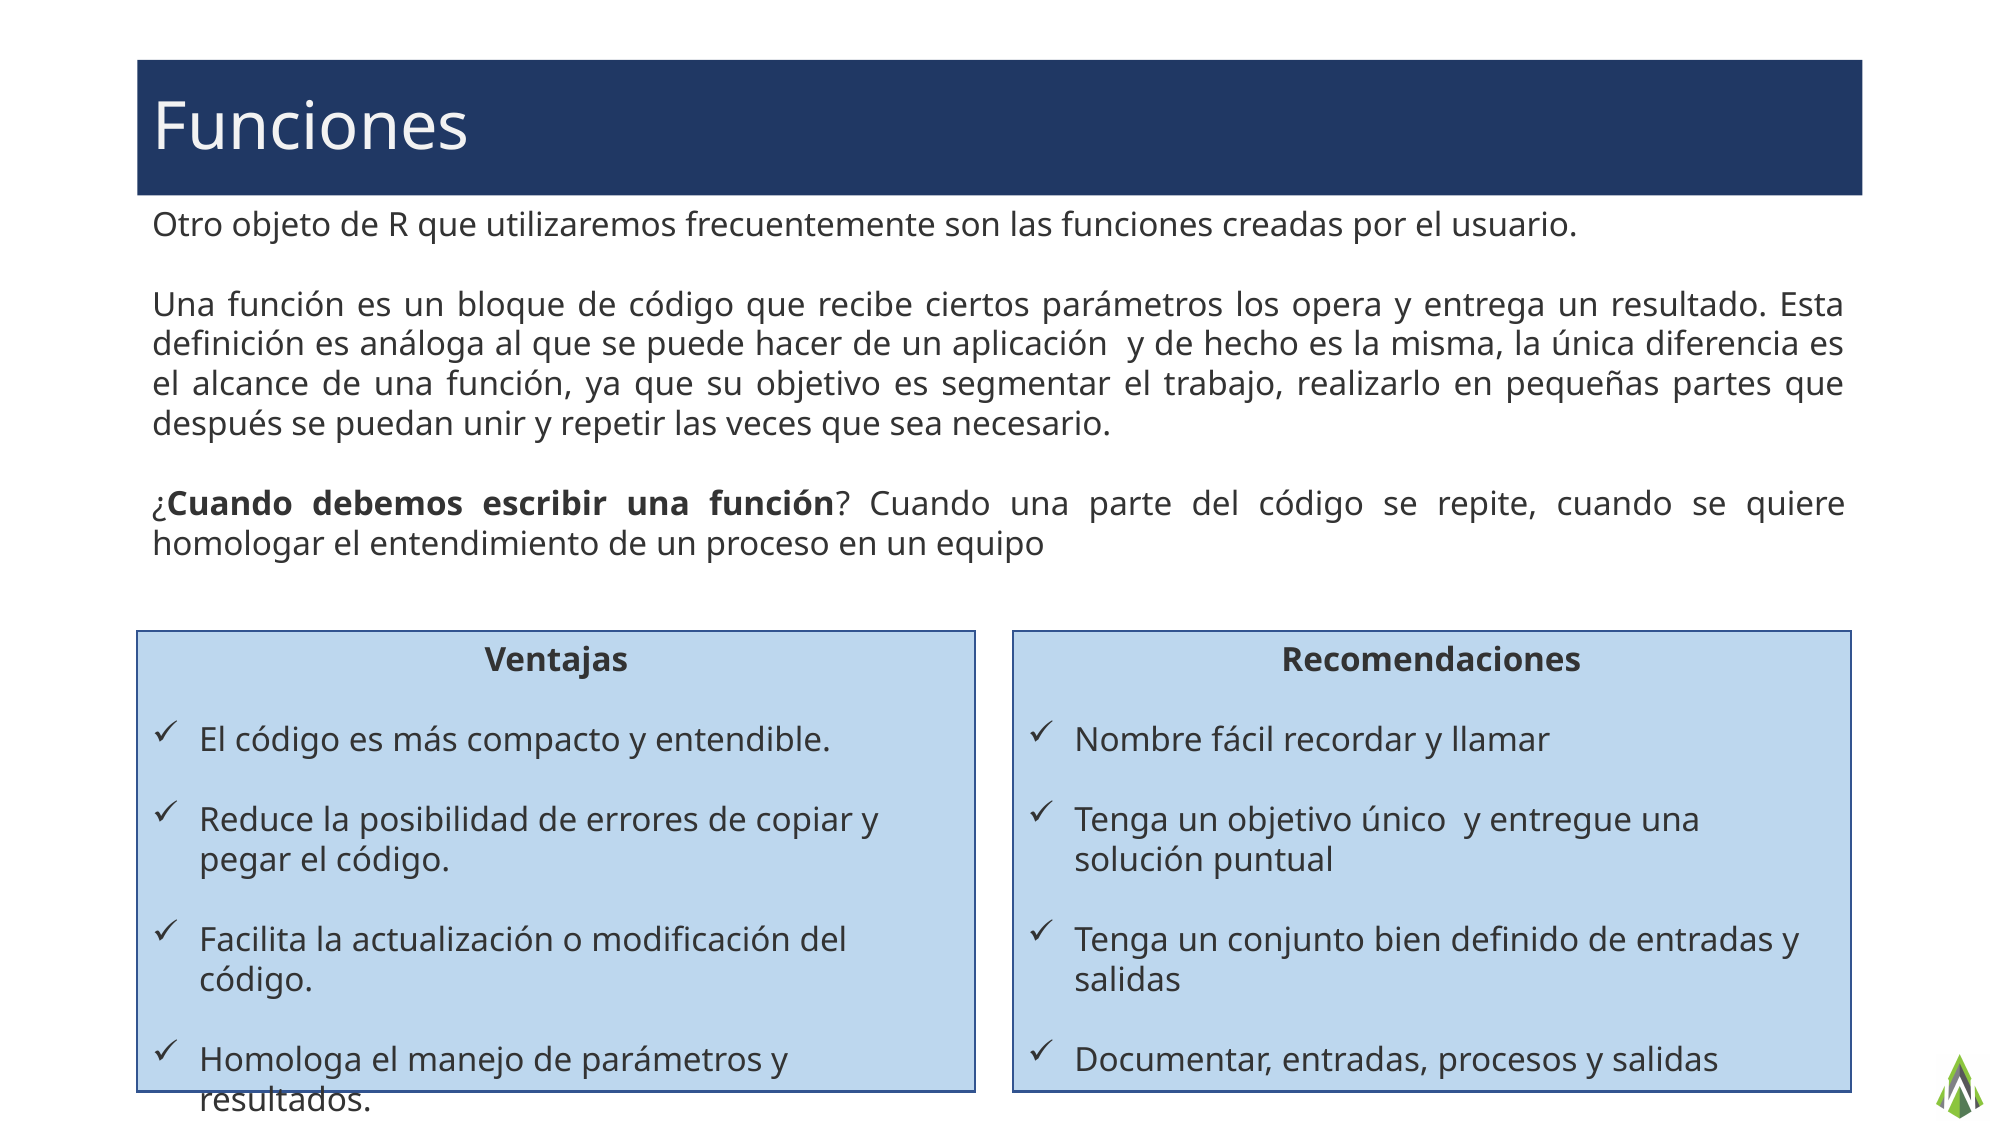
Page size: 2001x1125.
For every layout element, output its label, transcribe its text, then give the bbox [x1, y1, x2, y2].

picture [1934, 1054, 1990, 1121]
text_box Otro objeto de R que utilizaremos frecuentemente son las funciones creadas por el usuario. Una función es un bloque de código que recibe ciertos parámetros los opera y entrega un resultado. Esta definición es análoga al que se puede hacer de un aplicación y de hecho es la misma, la única diferencia es el alcance de una función, ya que su objetivo es segmentar el trabajo, realizarlo en pequeñas partes que después se puedan unir y repetir las veces que sea necesario. ¿Cuando debemos escribir una función? Cuando una parte del código se repite, cuando se quiere homologar el entendimiento de un proceso en un equipo [137, 195, 1863, 570]
text_box Recomendaciones Nombre fácil recordar y llamar Tenga un objetivo único y entregue una solución puntual Tenga un conjunto bien definido de entradas y salidas Documentar, entradas, procesos y salidas [1012, 630, 1852, 1093]
text_box Ventajas El código es más compacto y entendible. Reduce la posibilidad de errores de copiar y pegar el código. Facilita la actualización o modificación del código. Homologa el manejo de parámetros y resultados. [136, 630, 976, 1093]
title Funciones [137, 59, 1863, 195]
